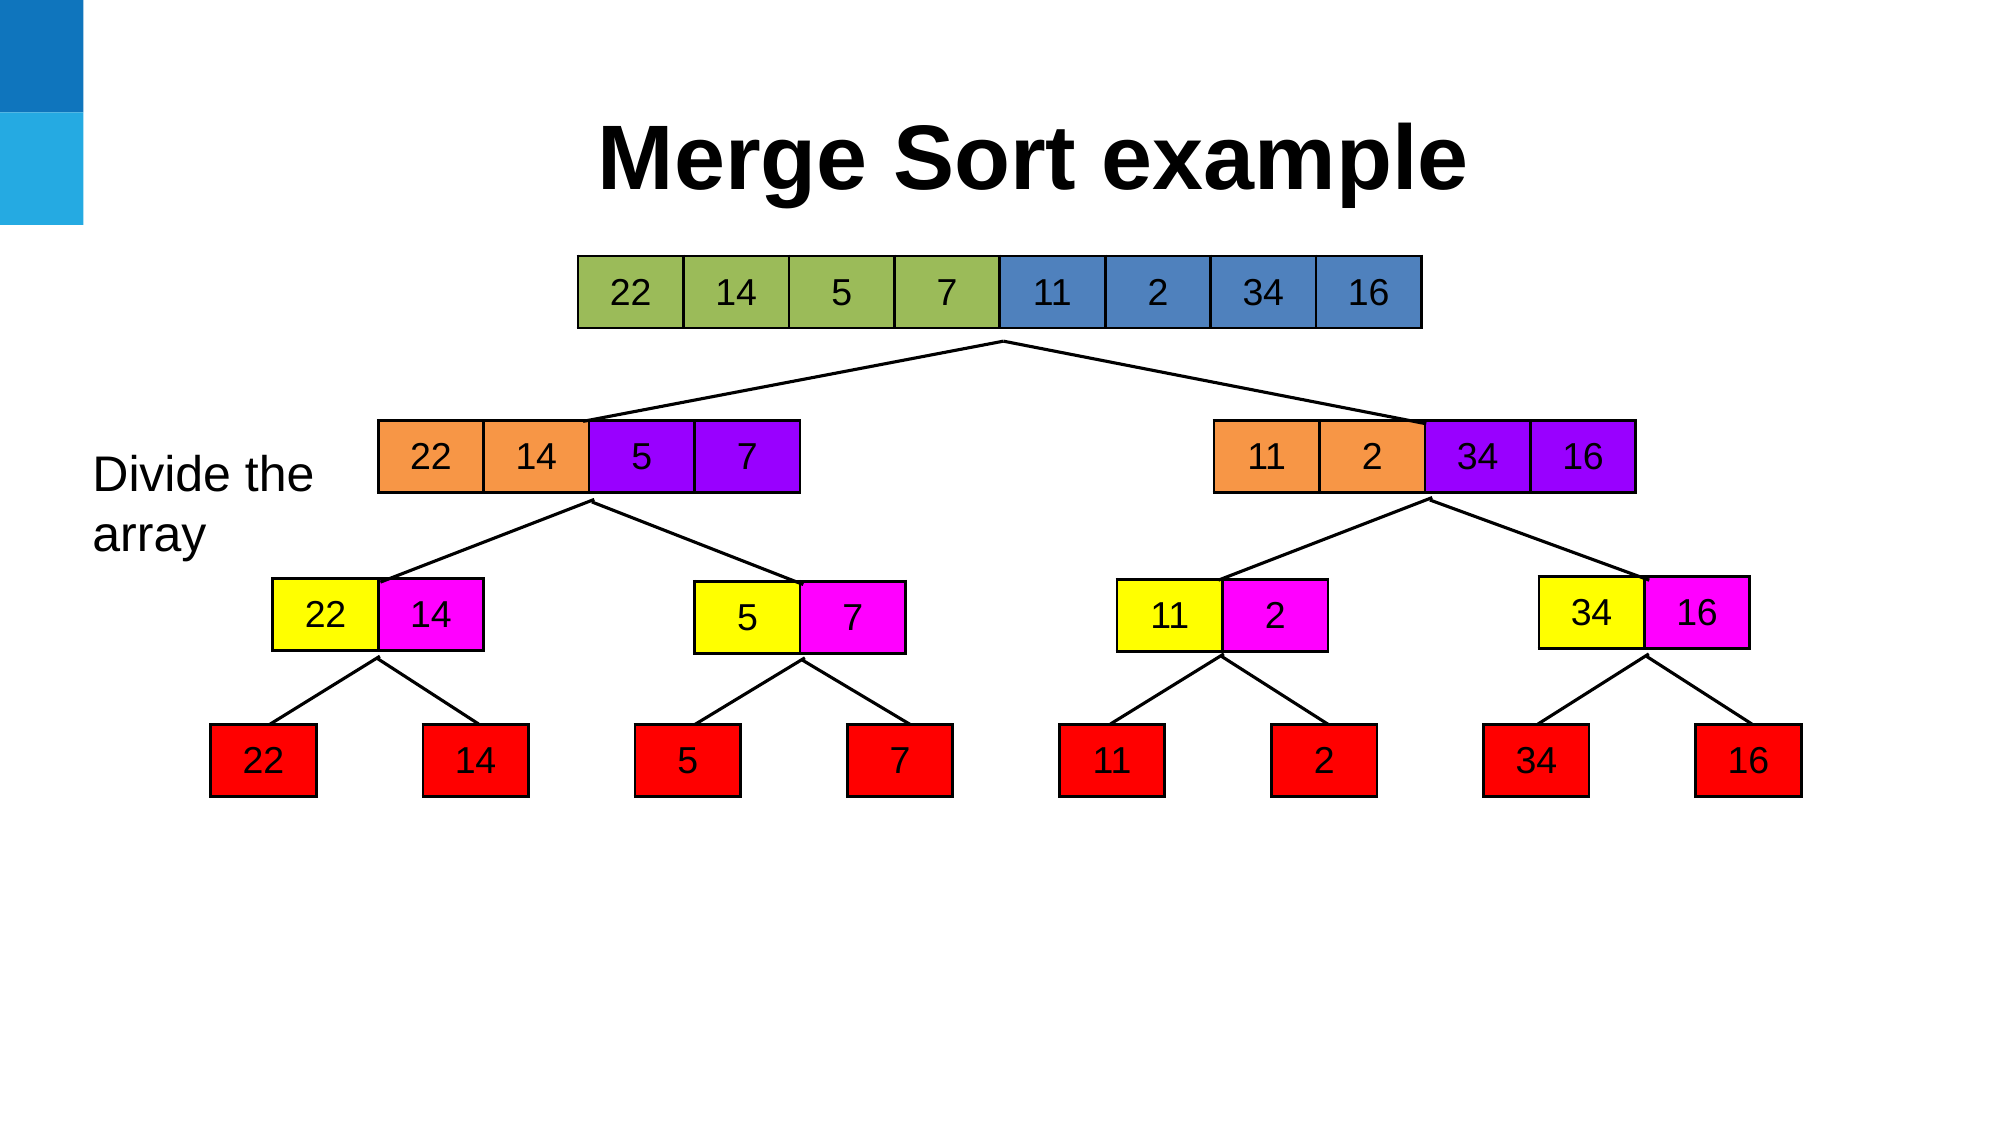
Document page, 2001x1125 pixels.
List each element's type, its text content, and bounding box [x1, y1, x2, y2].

table_header 7 [801, 583, 904, 652]
table_header 2 [1107, 257, 1209, 327]
table_header 11 [1215, 432, 1318, 491]
table_header 11 [1061, 726, 1163, 795]
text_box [1218, 497, 1433, 581]
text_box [591, 501, 804, 585]
table_header 7 [696, 430, 799, 491]
table_header 2 [1224, 589, 1327, 650]
table_header 2 [1321, 432, 1424, 491]
table_header 14 [380, 589, 482, 649]
table_header 5 [636, 726, 739, 795]
table_header 22 [274, 580, 377, 649]
table_header 11 [1001, 257, 1104, 327]
table_header 7 [849, 726, 951, 795]
table_header 16 [1697, 726, 1800, 795]
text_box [687, 657, 806, 730]
table_header 22 [212, 726, 315, 795]
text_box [802, 659, 914, 727]
table_header 34 [1485, 726, 1588, 795]
table_header 11 [1118, 581, 1221, 650]
table_header 5 [696, 593, 799, 652]
table_header 2 [1273, 726, 1376, 795]
table_header 16 [1532, 422, 1634, 491]
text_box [1537, 653, 1650, 725]
table_header 16 [1317, 257, 1420, 327]
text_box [1429, 499, 1650, 581]
table_header 7 [896, 257, 998, 327]
table_header 14 [485, 422, 588, 491]
table_header 22 [579, 257, 682, 327]
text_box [262, 655, 381, 730]
table_header 16 [1646, 578, 1748, 647]
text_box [380, 499, 595, 583]
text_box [1646, 655, 1753, 725]
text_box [1003, 340, 1427, 425]
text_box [1110, 653, 1225, 725]
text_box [582, 340, 1002, 422]
text_box Divide the array [77, 439, 450, 563]
table_header 5 [790, 257, 893, 327]
text_box Merge Sort example [377, 85, 1690, 221]
table_header 34 [1426, 422, 1529, 491]
table_header 34 [1540, 590, 1643, 647]
table_header 22 [380, 422, 482, 491]
table_header 34 [1212, 257, 1315, 327]
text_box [377, 658, 479, 725]
table_header 14 [685, 257, 788, 327]
table_header 5 [590, 430, 693, 491]
table_header 14 [424, 726, 527, 795]
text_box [1221, 656, 1332, 727]
